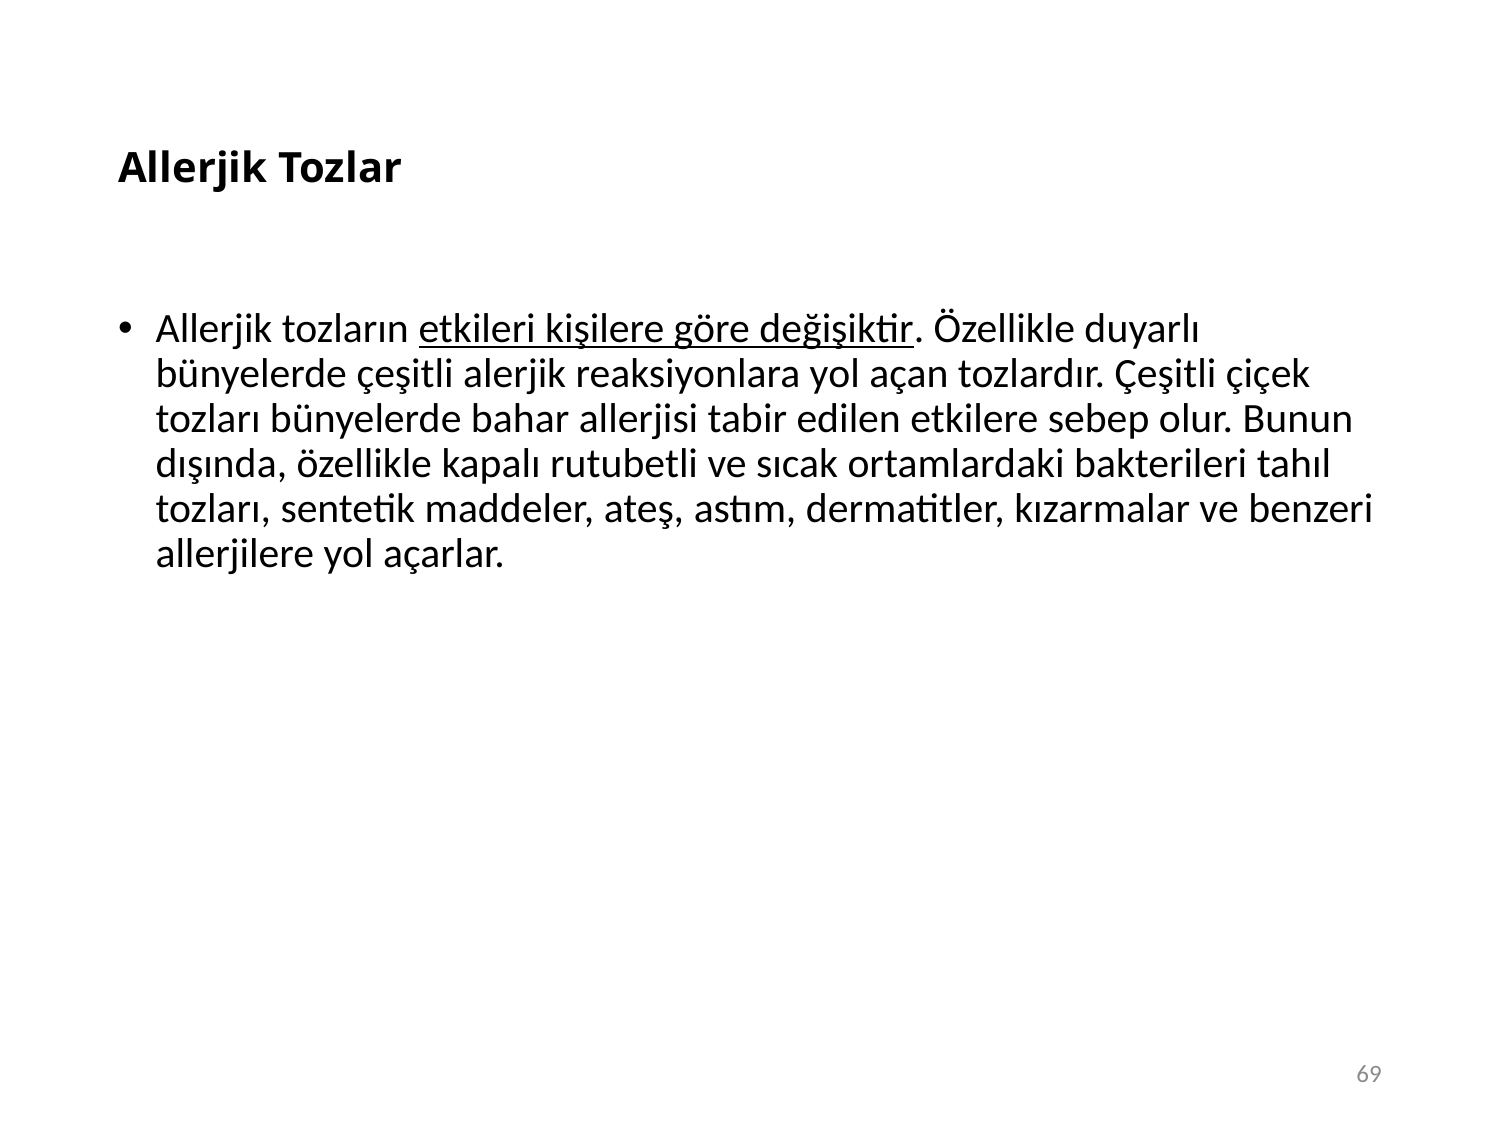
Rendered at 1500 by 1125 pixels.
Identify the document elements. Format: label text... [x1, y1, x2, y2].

list Allerjik tozların etkileri kişilere göre değişiktir. Özellikle duyarlı bünyelerde çeşitli alerjik reaksiyonlara yol açan tozlardır. Çeşitli çiçek tozları bünyelerde bahar allerjisi tabir edilen etkilere sebep olur. Bunun dışında, özellikle kapalı rutubetli ve sıcak ortamlardaki bakterileri tahıl tozları, sentetik maddeler, ateş, astım, dermatitler, kızarmalar ve benzeri allerjilere yol açarlar. [103, 299, 1397, 1014]
title Allerjik Tozlar [103, 59, 1397, 278]
slide_number 69 [1059, 1042, 1397, 1103]
